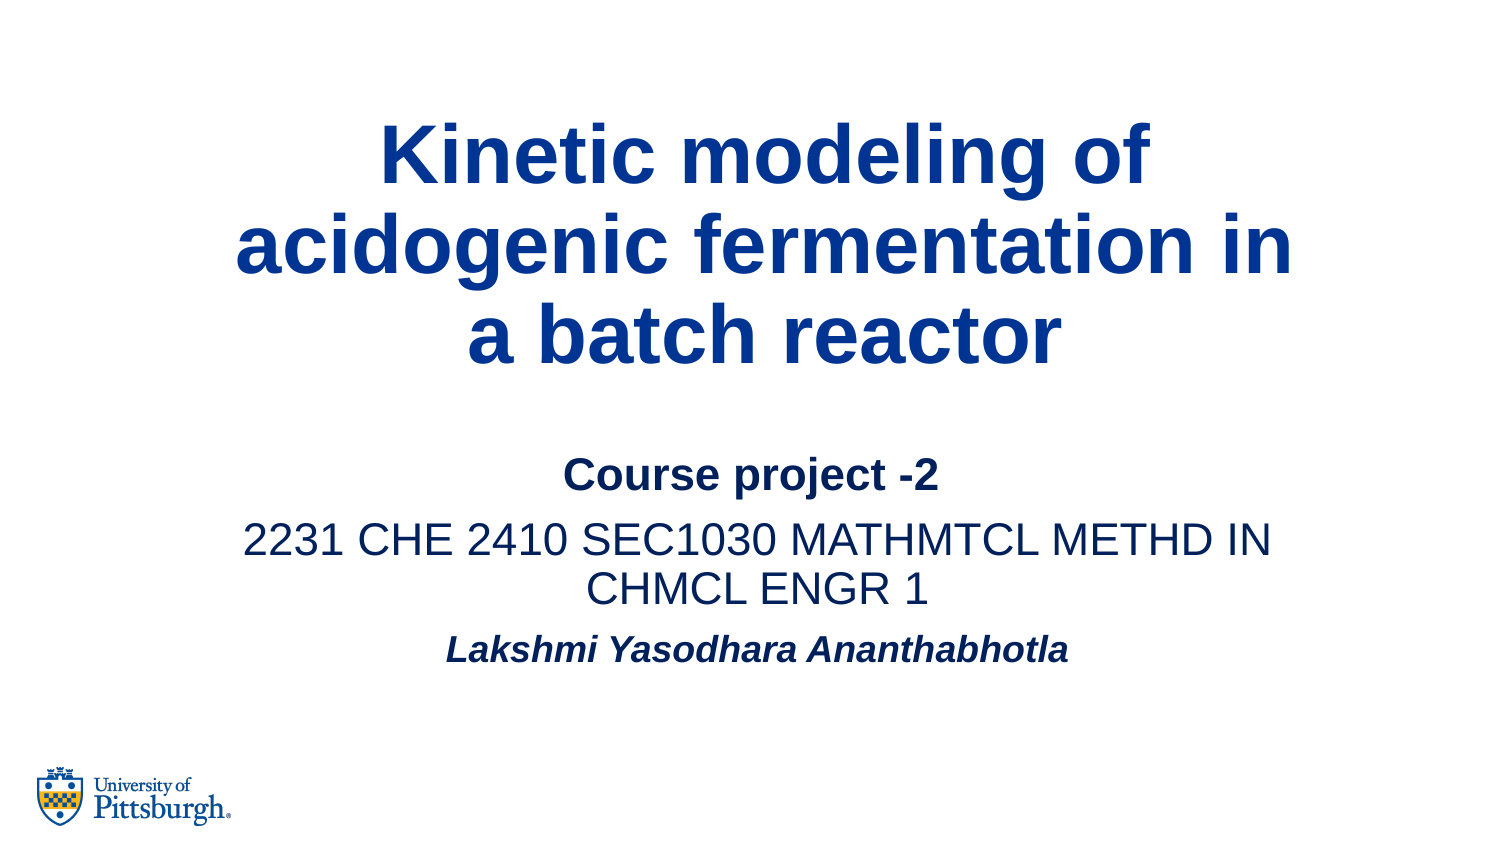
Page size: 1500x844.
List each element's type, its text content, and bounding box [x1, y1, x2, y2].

title Kinetic modeling of acidogenic fermentation in a batch reactor [202, 174, 1328, 390]
subtitle Course project -2 2231 CHE 2410 SEC1030 MATHMTCL METHD IN CHMCL ENGR 1 Lakshmi Yasodhara Ananthabhotla [187, 443, 1328, 697]
picture [37, 767, 231, 826]
